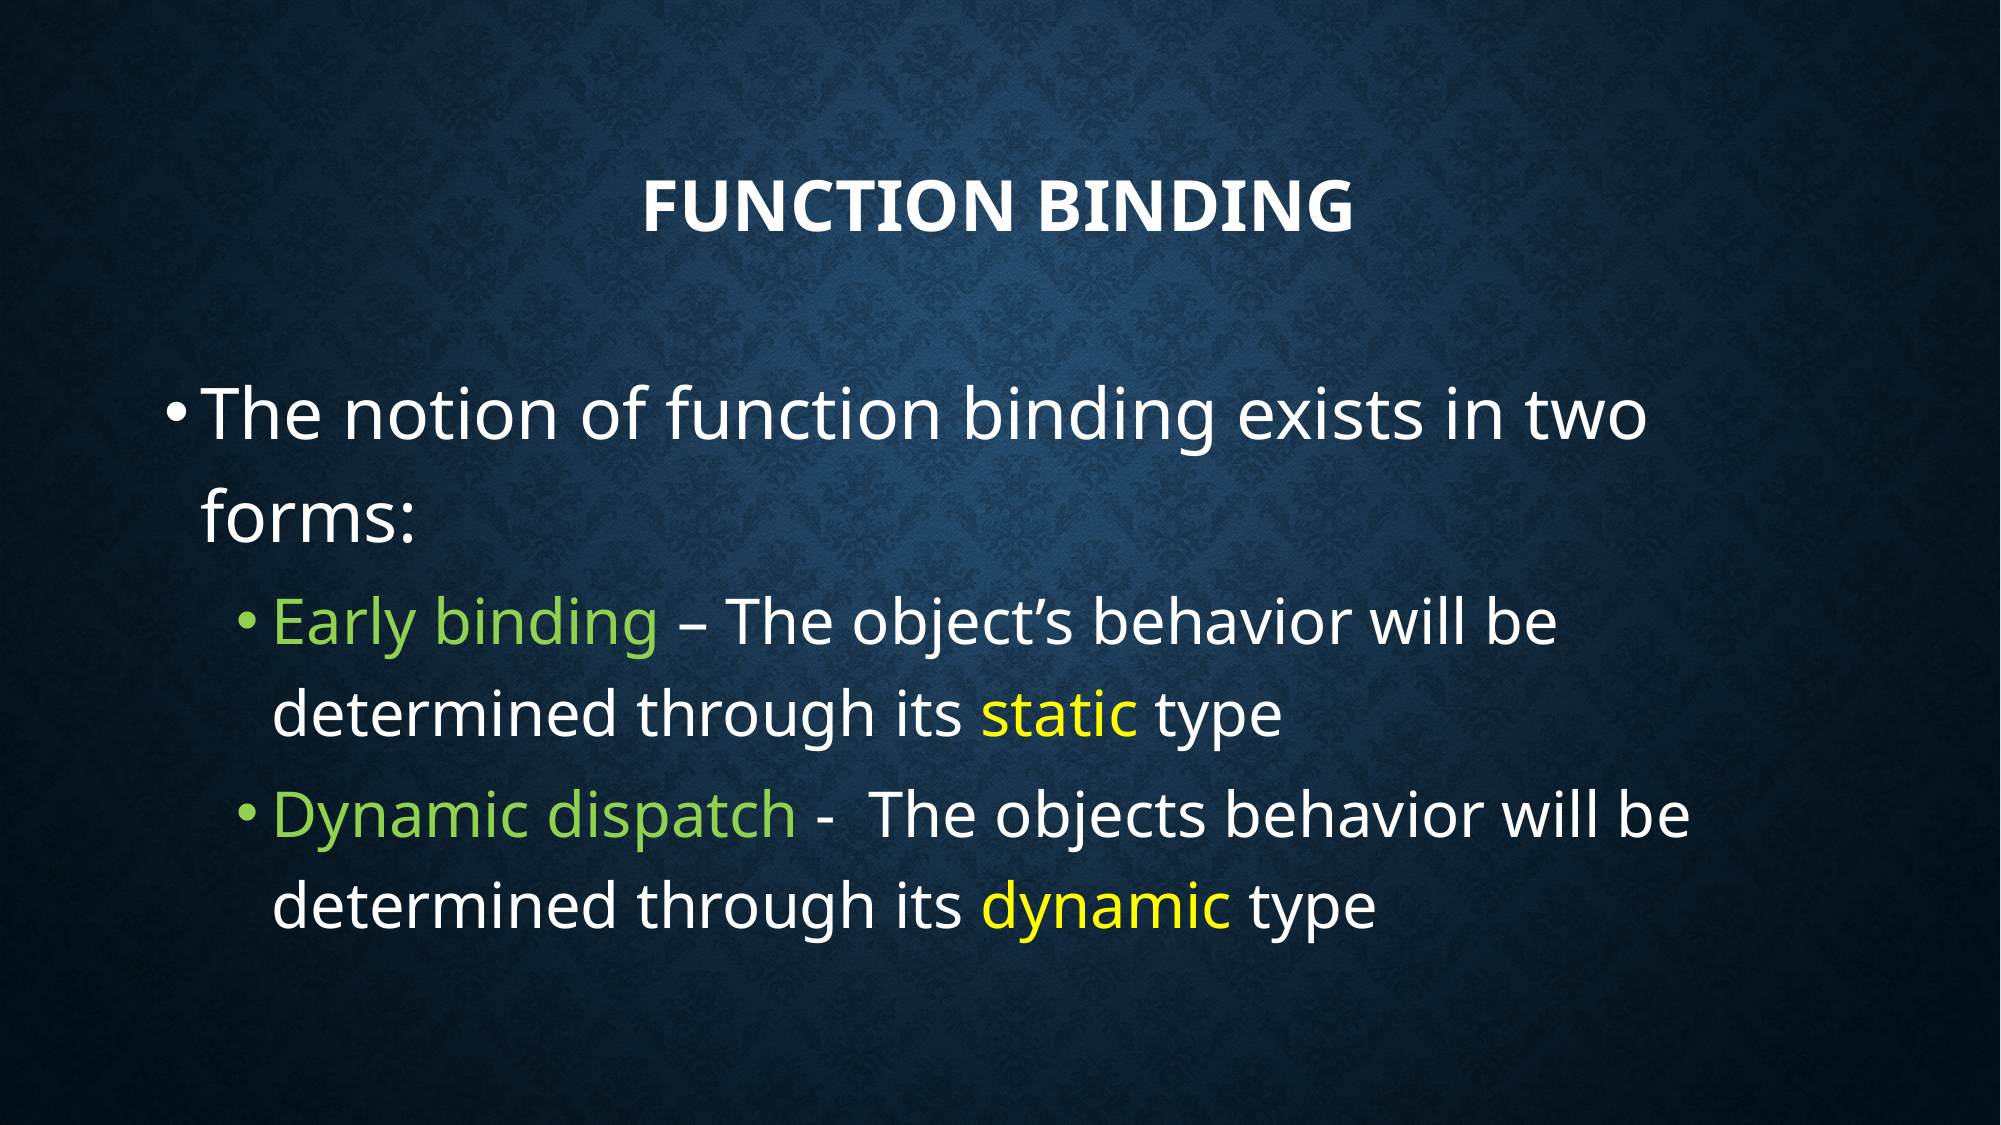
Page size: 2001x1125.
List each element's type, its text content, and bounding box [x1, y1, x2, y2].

title Function Binding [149, 99, 1849, 318]
list The notion of function binding exists in two forms: Early binding – The object’s behavior will be determined through its static type Dynamic dispatch - The objects behavior will be determined through its dynamic type [149, 343, 1849, 950]
